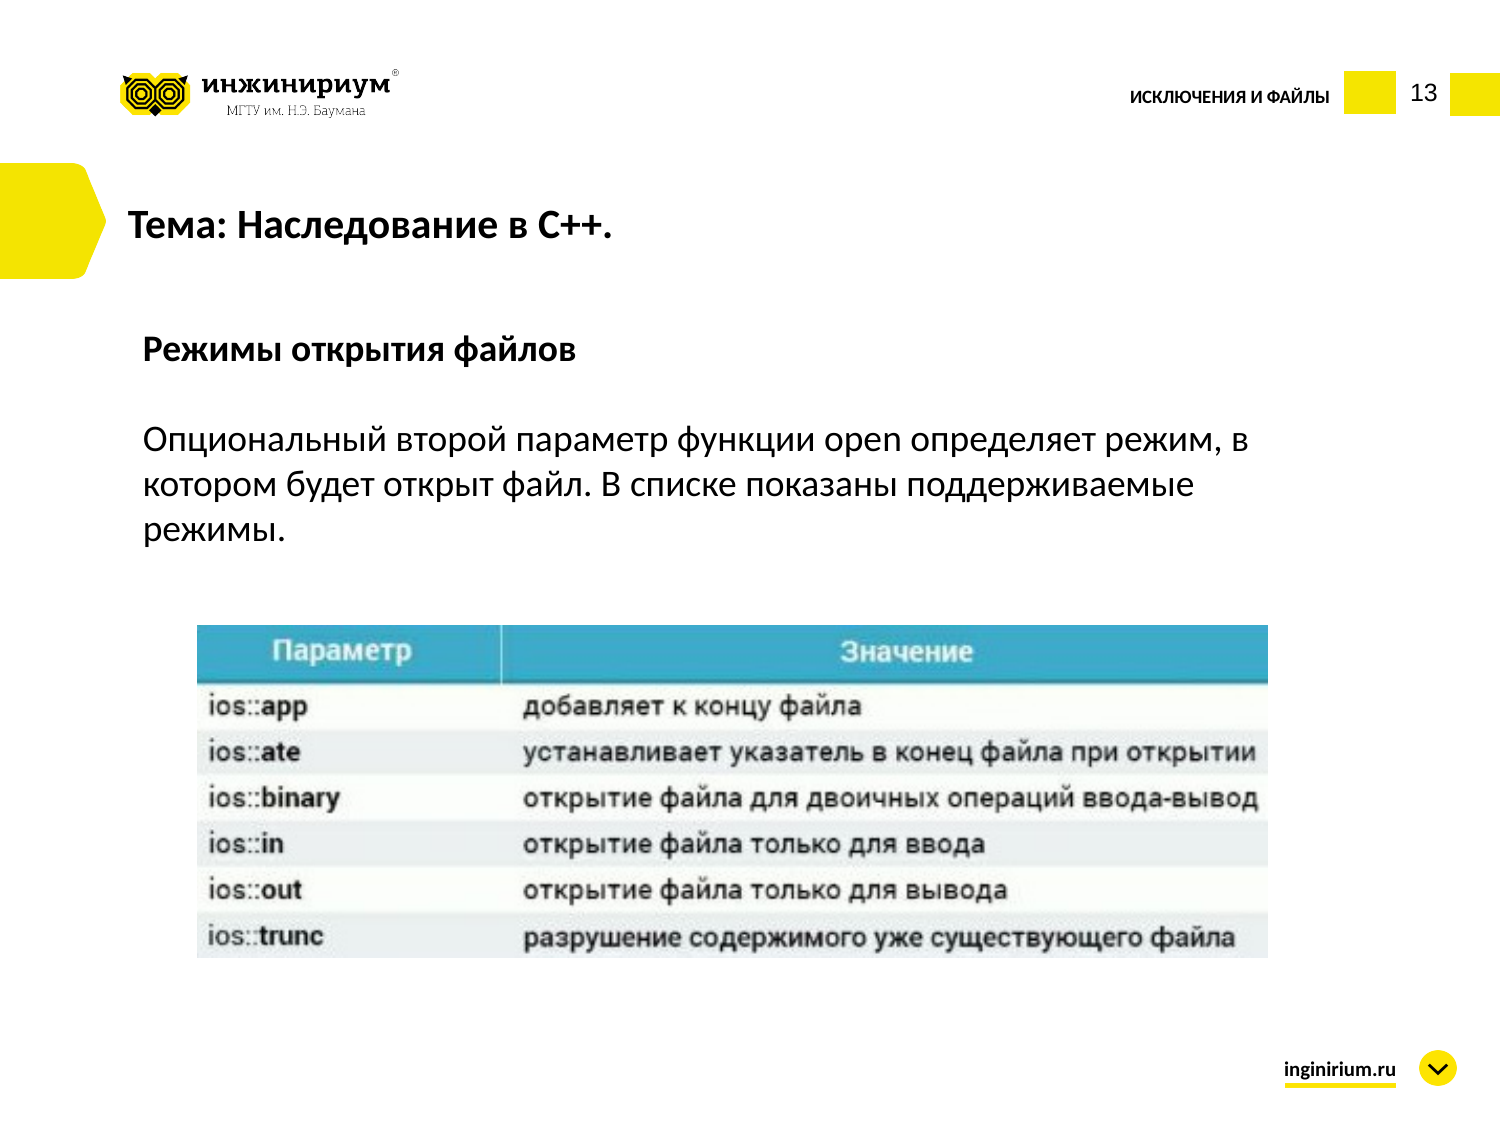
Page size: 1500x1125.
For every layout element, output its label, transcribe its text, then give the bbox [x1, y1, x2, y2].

text_box Режимы открытия файлов Опциональный второй параметр функции open определяет режим, в котором будет открыт файл. В списке показаны поддерживаемые режимы. [128, 316, 1353, 585]
text_box 13 [1395, 68, 1457, 114]
picture [120, 68, 399, 119]
picture [0, 163, 106, 279]
text_box Тема: Наследование в С++. [113, 189, 1353, 312]
picture [1284, 1083, 1396, 1088]
picture [1419, 1049, 1457, 1086]
picture [197, 624, 1268, 959]
picture [1449, 73, 1500, 116]
text_box ИСКЛЮЧЕНИЯ И ФАЙЛЫ [718, 76, 1345, 137]
text_box inginirium.ru [1263, 1047, 1412, 1088]
picture [1344, 71, 1396, 115]
